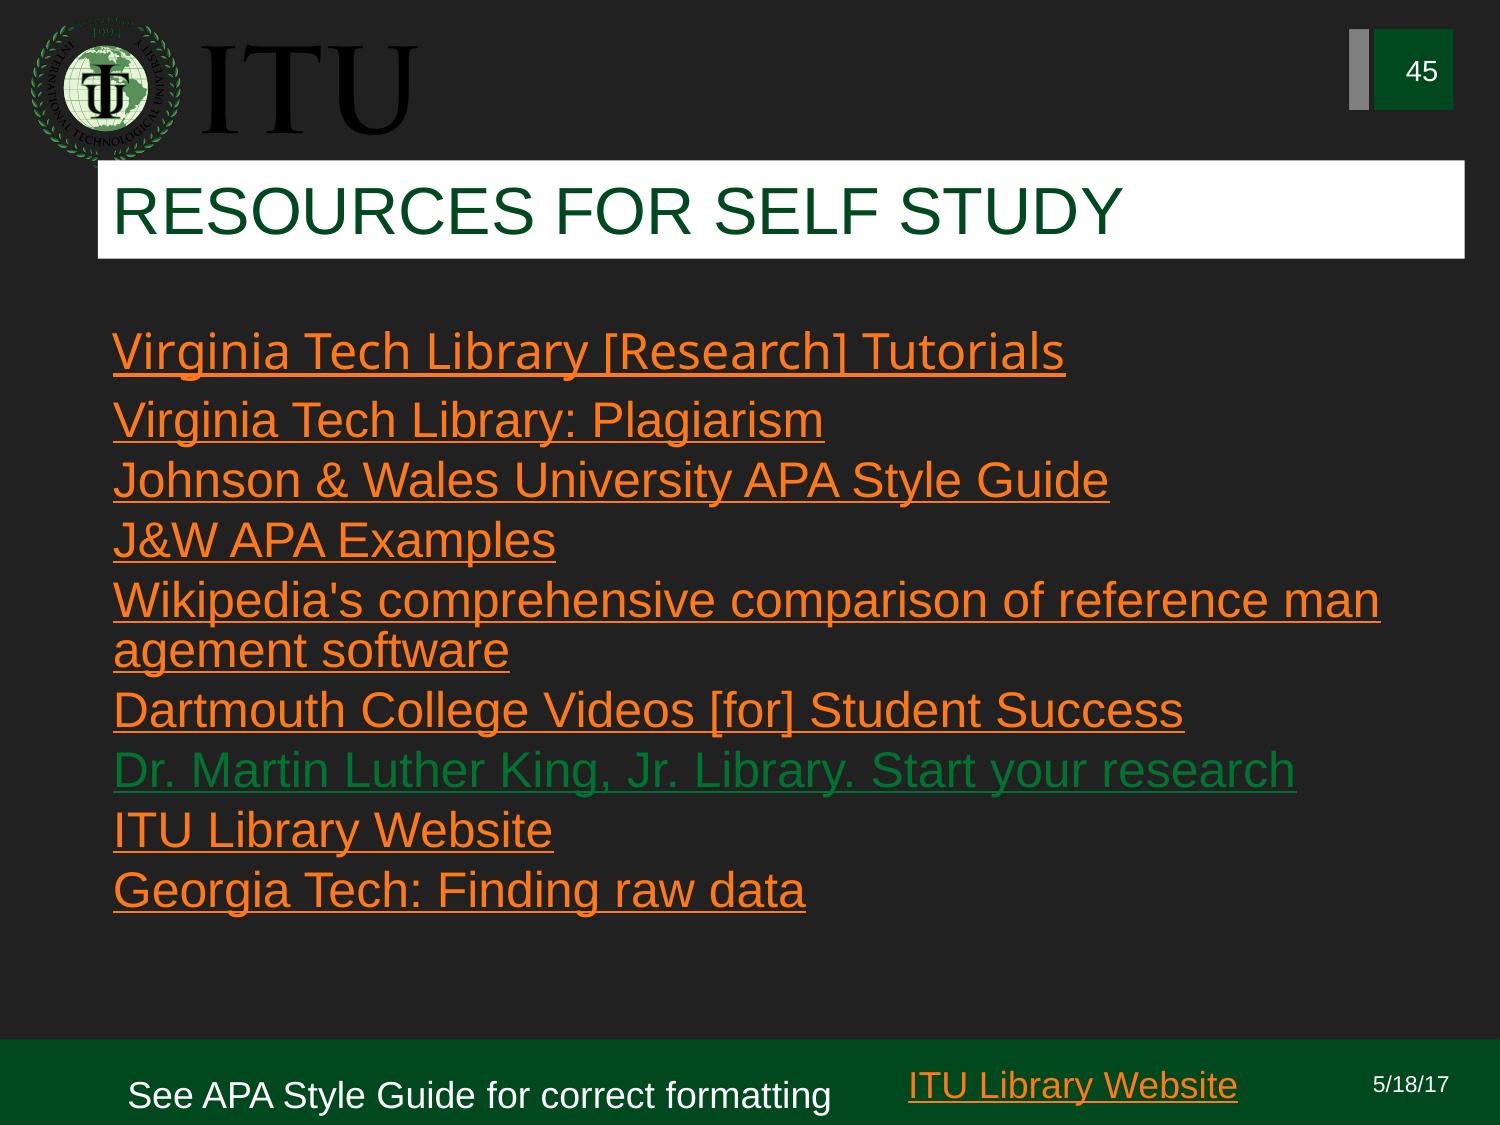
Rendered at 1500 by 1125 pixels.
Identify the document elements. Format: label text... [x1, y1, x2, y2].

title RESOURCES FOR SELF STUDY [97, 160, 1465, 259]
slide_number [1289, 1053, 1465, 1114]
text_box ITU Library Website [893, 1053, 1271, 1115]
text_box See APA Style Guide for correct formatting [112, 1063, 856, 1124]
slide_number 45 [1362, 39, 1454, 100]
picture [18, 13, 423, 172]
text_box Virginia Tech Library [Research] Tutorials Virginia Tech Library: Plagiarism Johnson & Wales University APA Style Guide and J&W APA Examples. Wikipedia's comprehensive comparison of reference management software Dartmouth College Videos [for] Student Success Dr. Martin Luther King, Jr. Library. Start your research ITU Library Website Georgia Tech: Finding raw data [97, 311, 1408, 1055]
